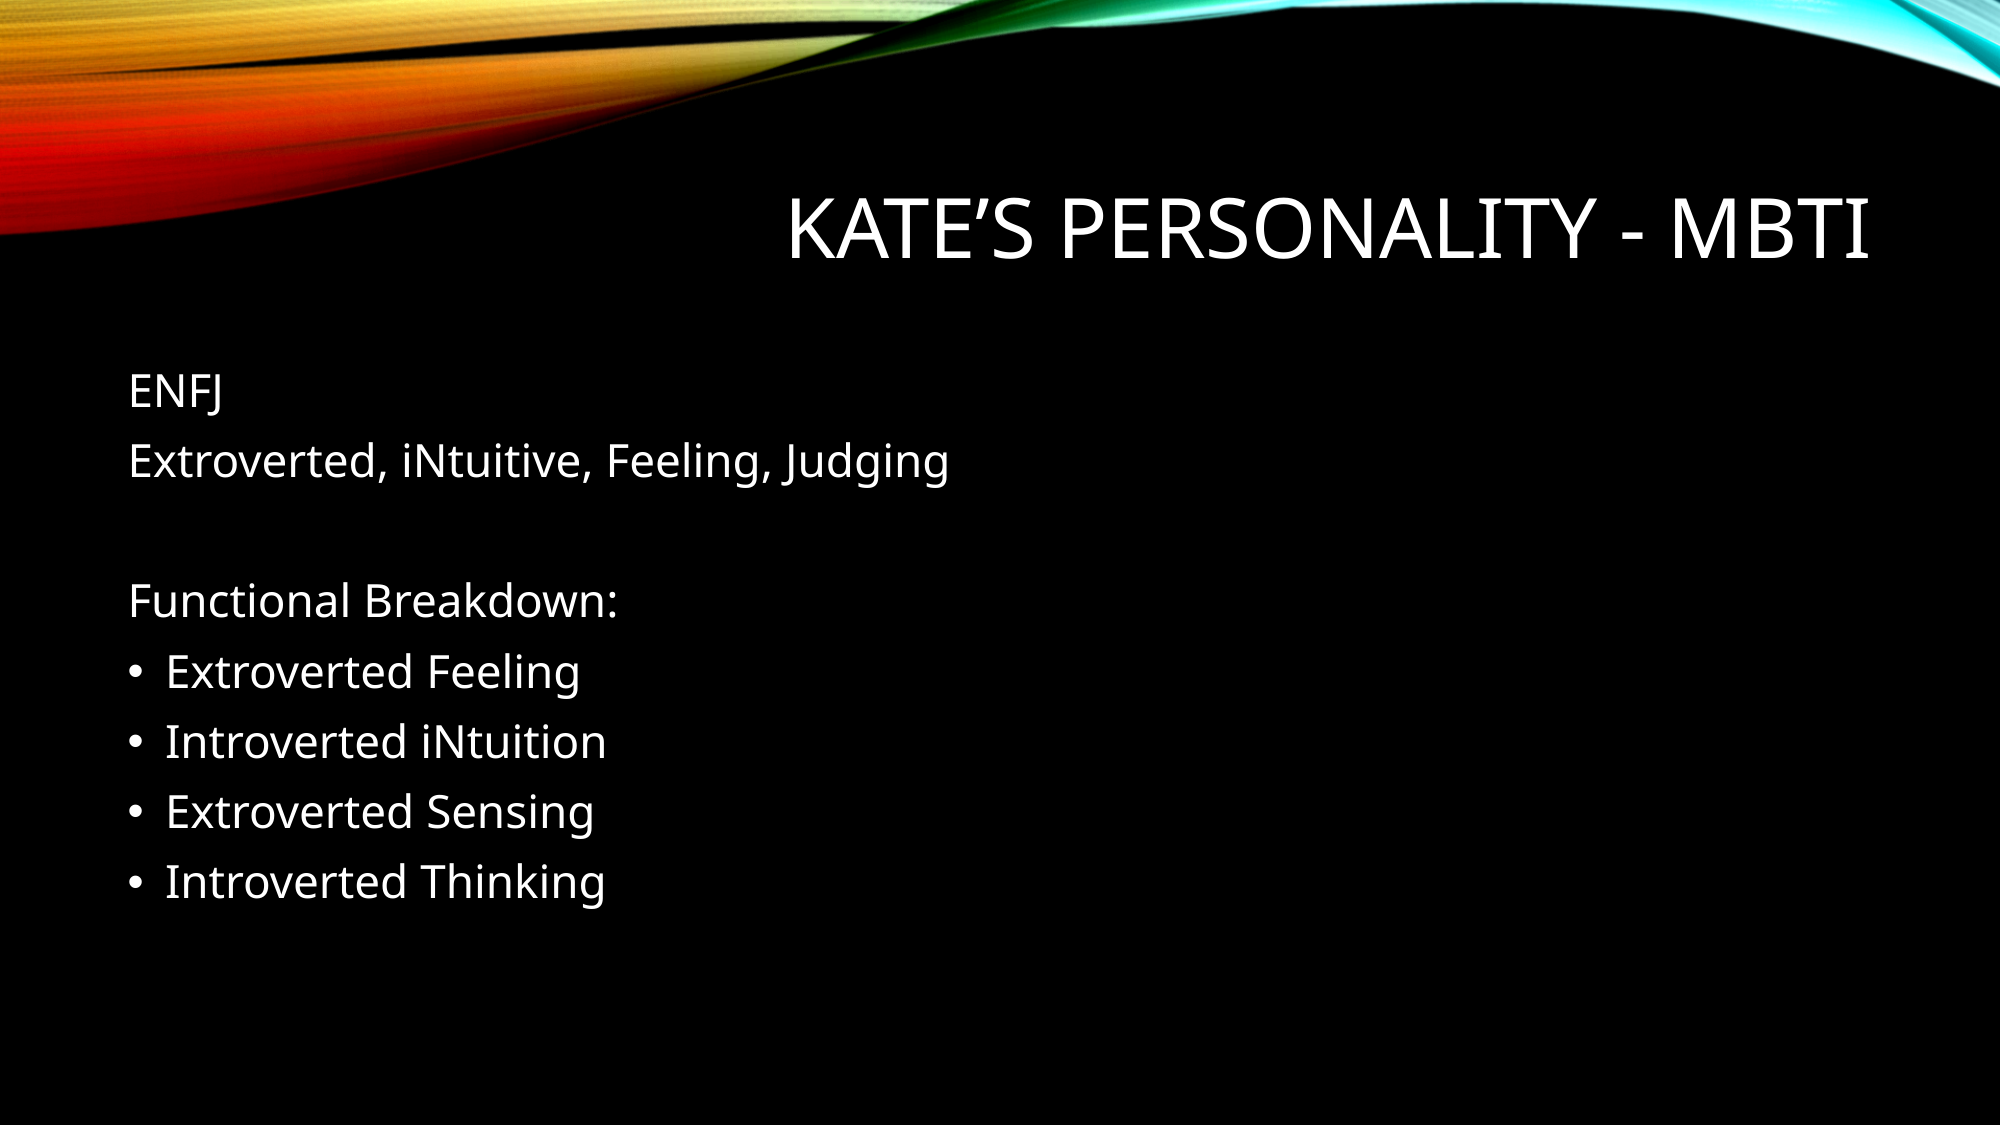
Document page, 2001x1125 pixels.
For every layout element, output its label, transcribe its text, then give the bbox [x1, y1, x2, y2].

list ENFJ Extroverted, iNtuitive, Feeling, Judging Functional Breakdown: Extroverted Feeling Introverted iNtuition Extroverted Sensing Introverted Thinking [112, 360, 1888, 1021]
picture [0, 0, 2000, 237]
title Kate’s personality - MBTI [474, 125, 1888, 338]
